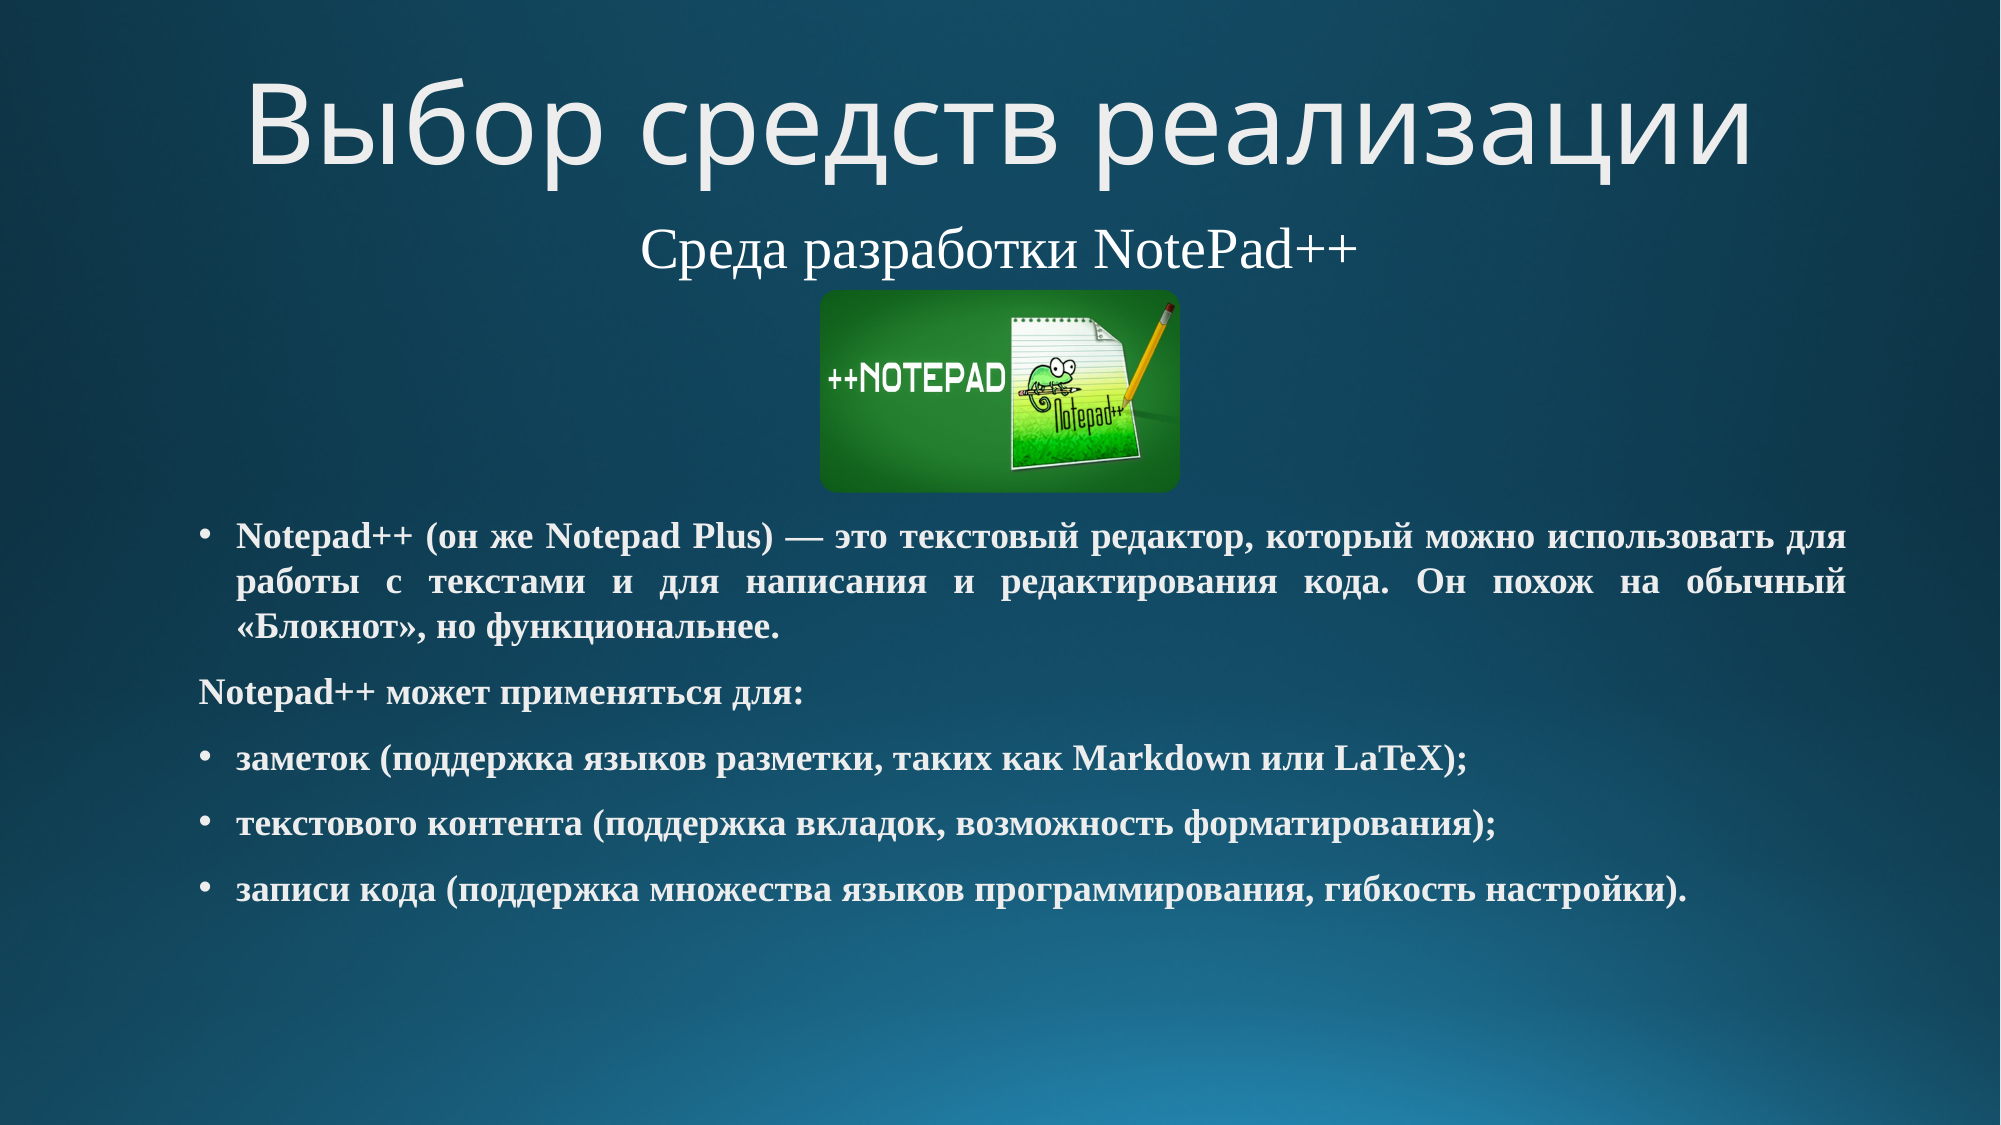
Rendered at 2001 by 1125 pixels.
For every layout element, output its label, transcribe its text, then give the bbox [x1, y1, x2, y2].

picture [0, 0, 2001, 1125]
text_box Notepad++ (он же Notepad Plus) — это текстовый редактор, который можно использовать для работы с текстами и для написания и редактирования кода. Он похож на обычный «Блокнот», но функциональнее. Notepad++ может применяться для: заметок (поддержка языков разметки, таких как Markdown или LaTeX); текстового контента (поддержка вкладок, возможность форматирования); записи кода (поддержка множества языков программирования, гибкость настройки). [183, 503, 1863, 1124]
text_box Выбор средств реализации [137, 59, 1863, 278]
text_box Среда разработки NotePad++ [399, 202, 1601, 288]
